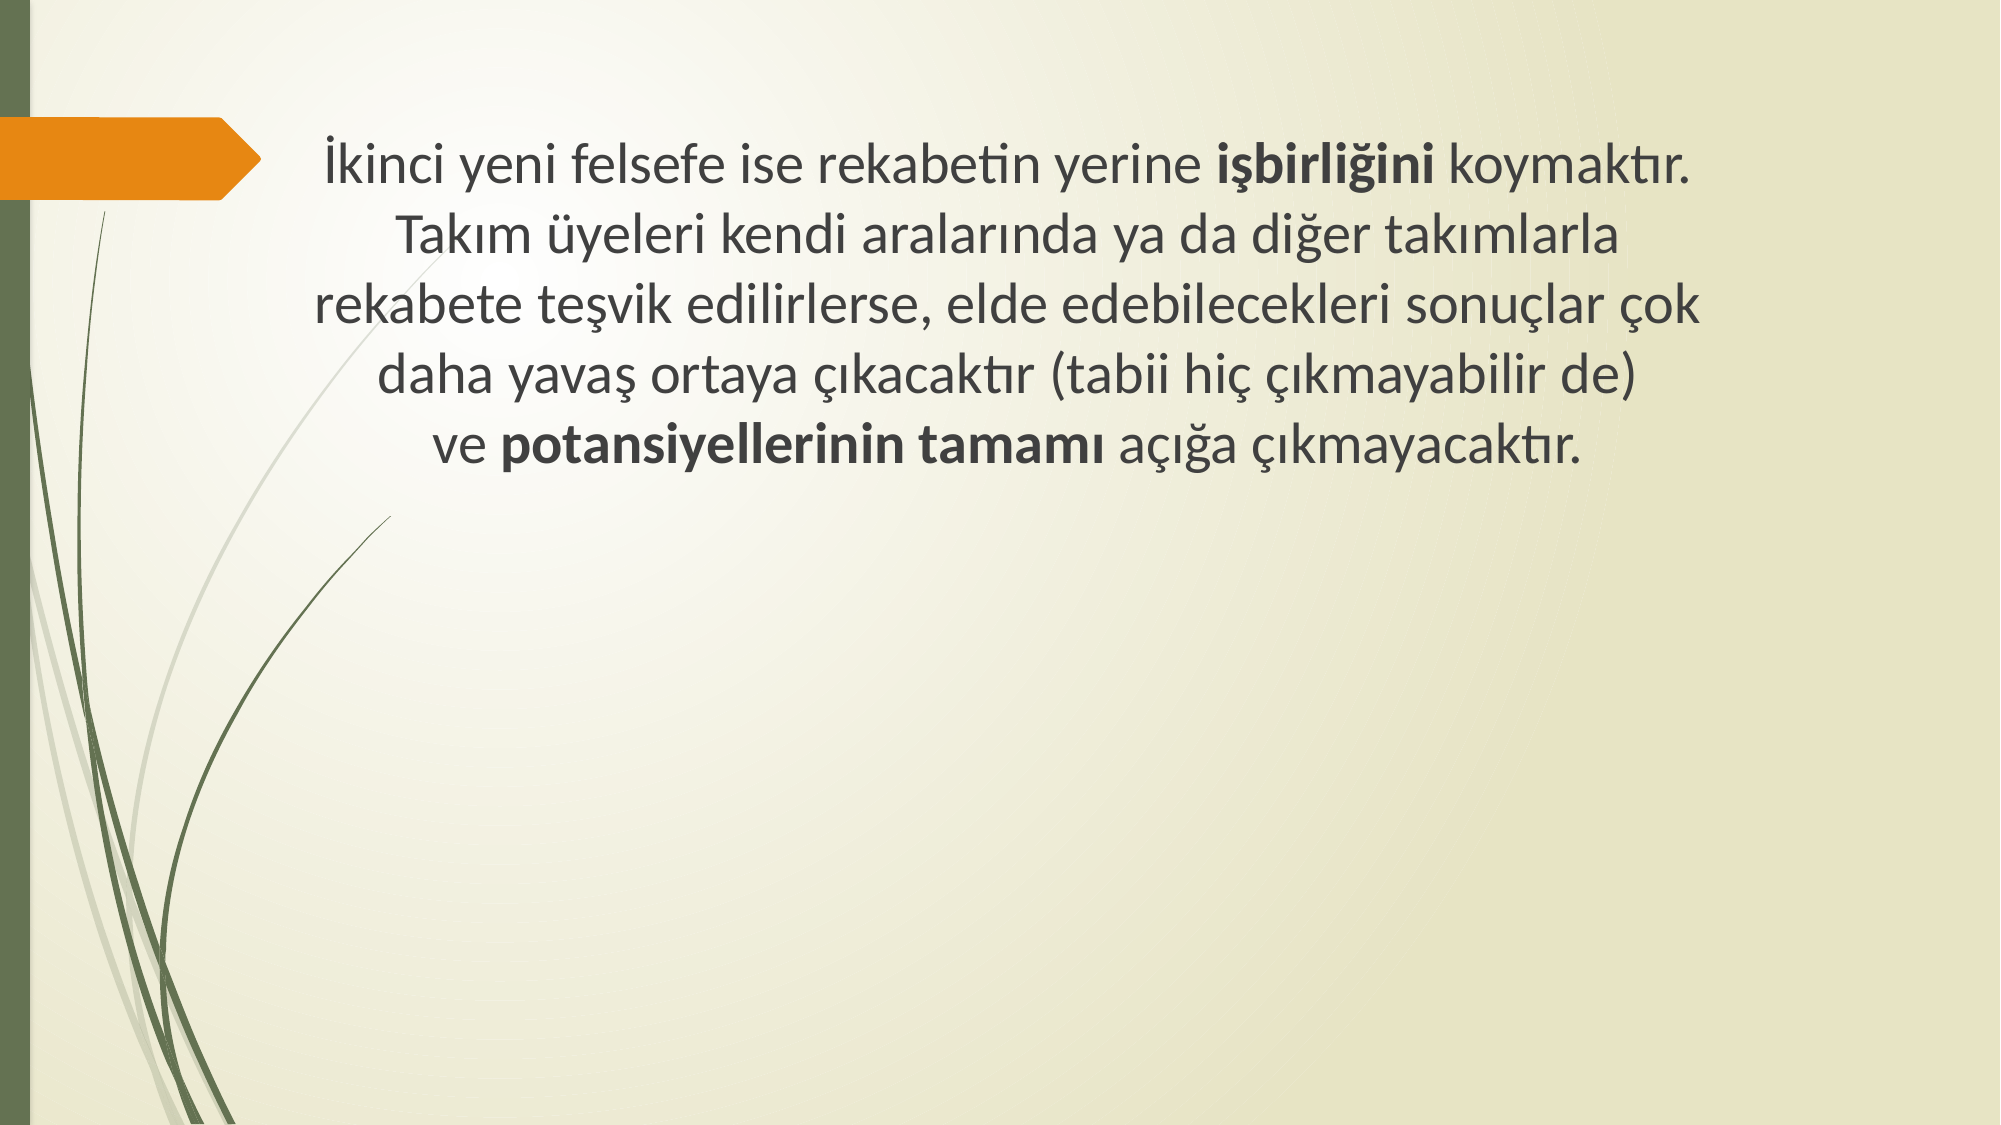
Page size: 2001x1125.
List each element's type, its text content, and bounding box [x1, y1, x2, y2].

list İkinci yeni felsefe ise rekabetin yerine işbirliğini koymaktır. Takım üyeleri kendi aralarında ya da diğer takımlarla rekabete teşvik edilirlerse, elde edebilecekleri sonuçlar çok daha yavaş ortaya çıkacaktır (tabii hiç çıkmayabilir de) ve potansiyellerinin tamamı açığa çıkmayacaktır. [276, 117, 1740, 738]
